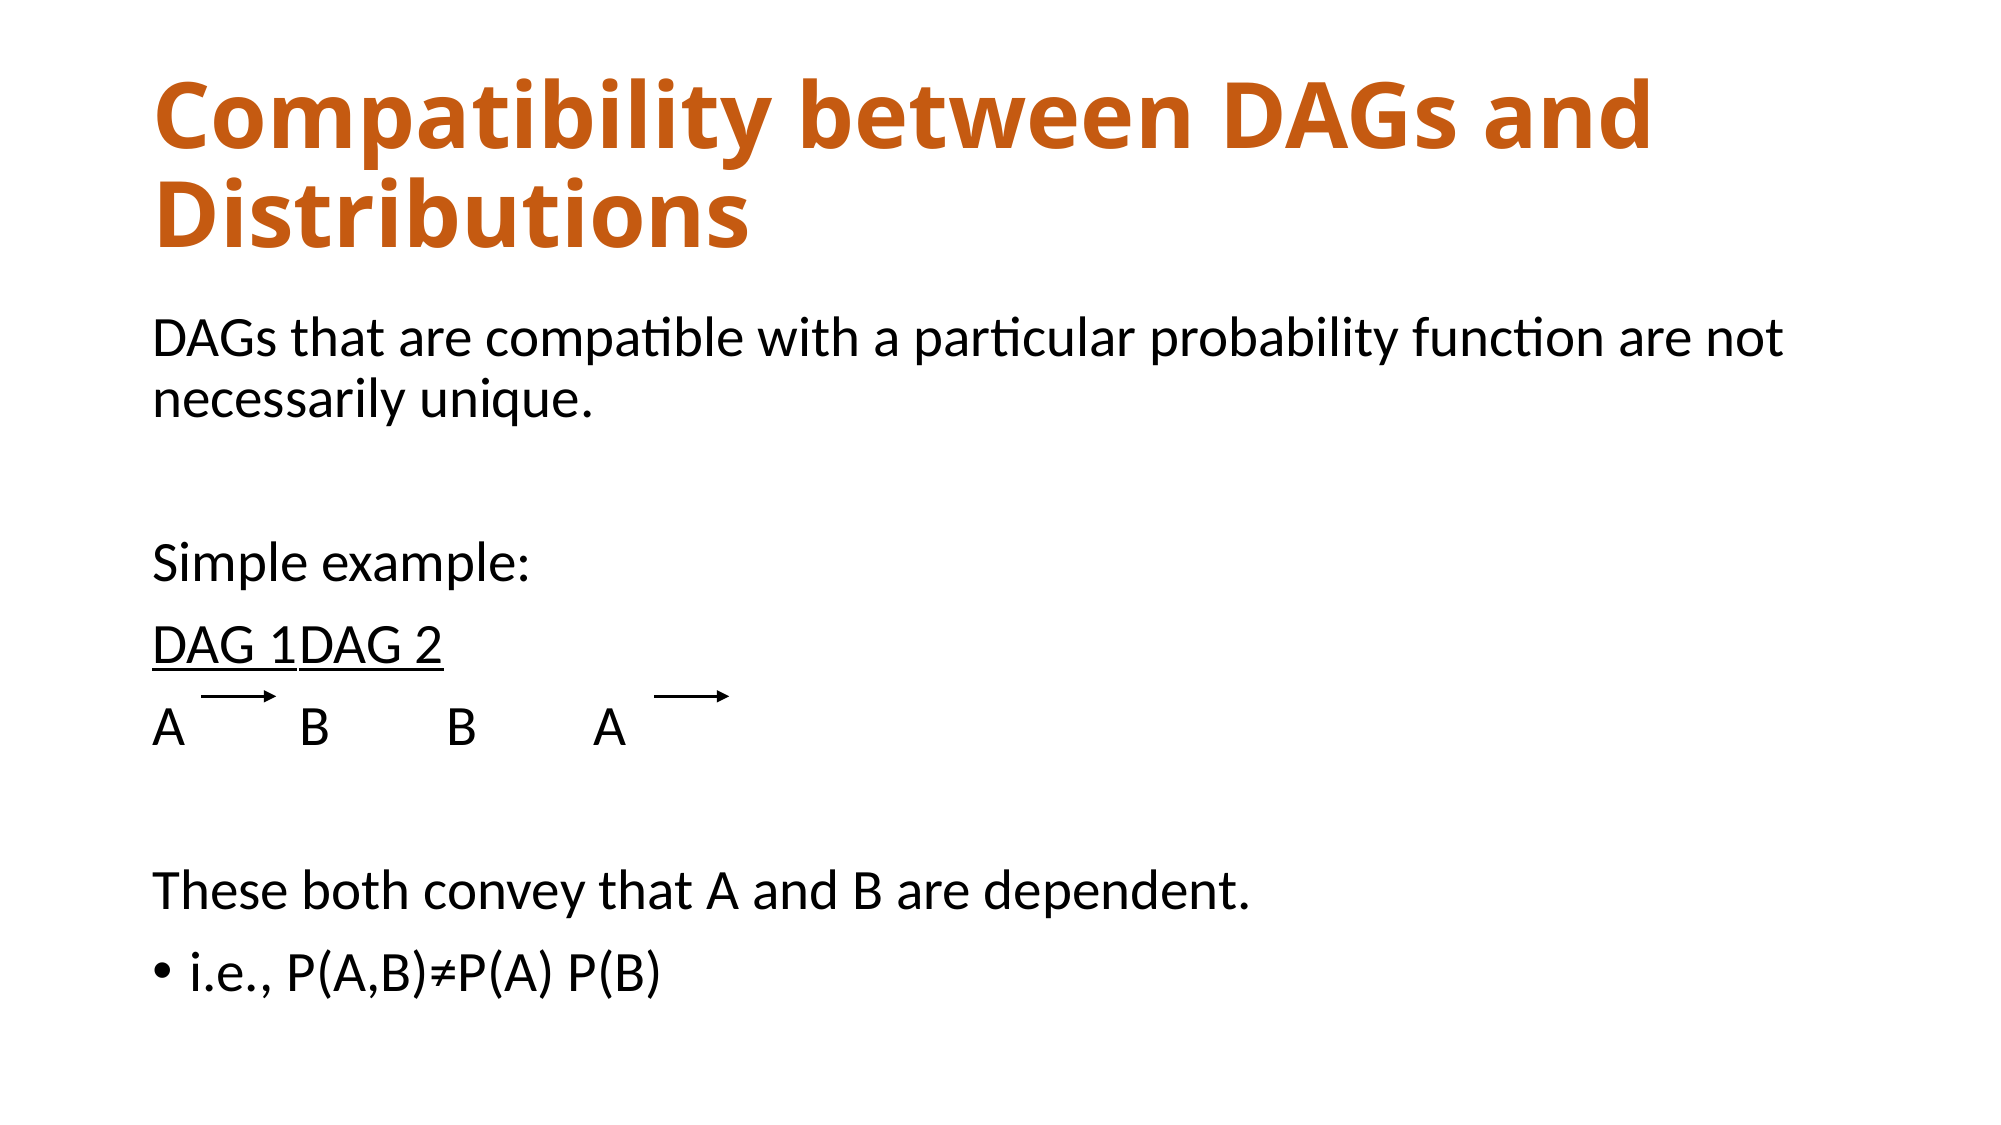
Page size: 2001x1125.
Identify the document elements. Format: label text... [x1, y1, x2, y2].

list DAGs that are compatible with a particular probability function are not necessarily unique. Simple example: DAG 1 DAG 2 A B B A These both convey that A and B are dependent. i.e., P(A,B)≠P(A) P(B) [137, 299, 1863, 1014]
title Compatibility between DAGs and Distributions [137, 59, 1863, 278]
